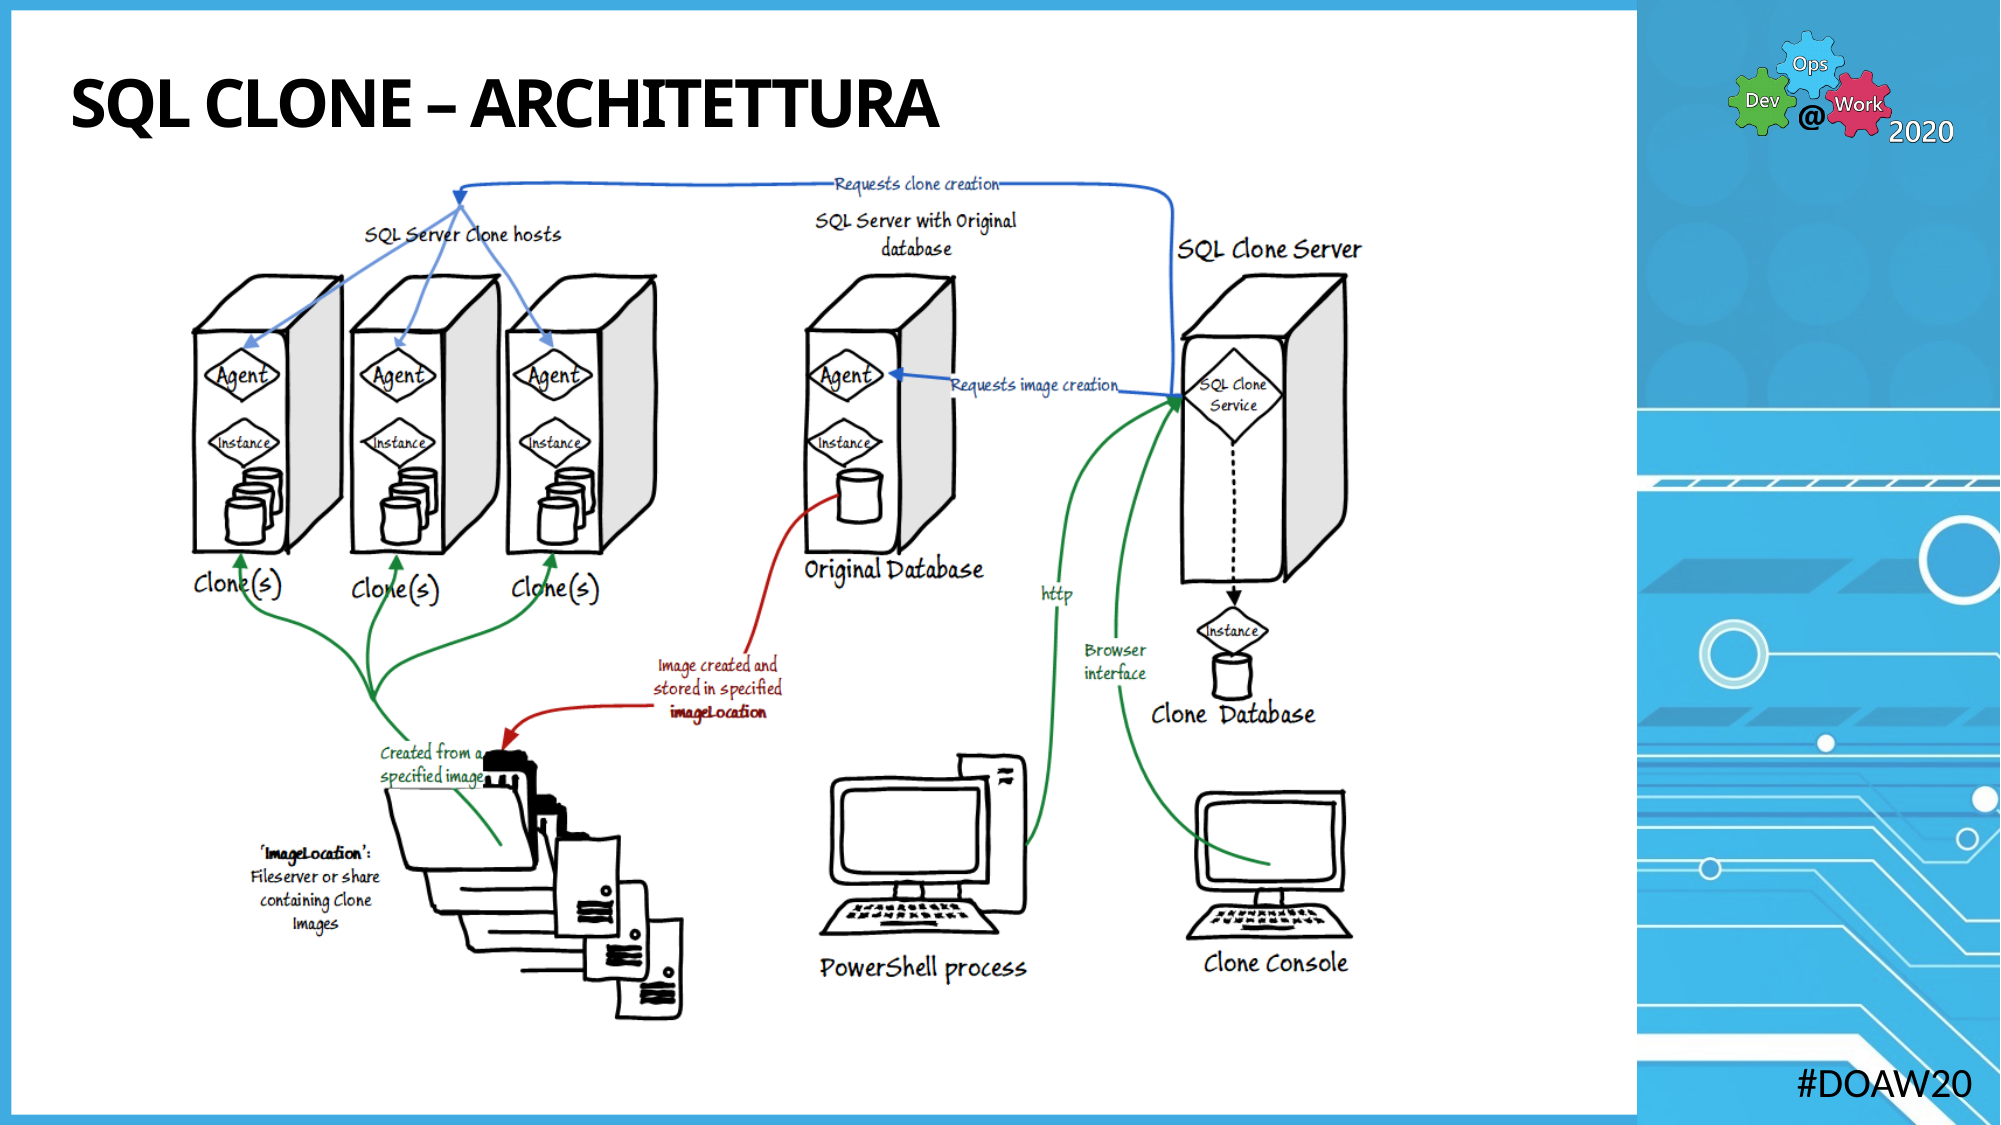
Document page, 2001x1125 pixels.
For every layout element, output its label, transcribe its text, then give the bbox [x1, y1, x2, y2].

picture [1717, 29, 1957, 148]
title SQL Clone – Architettura [70, 70, 1580, 142]
picture [190, 171, 1366, 1026]
